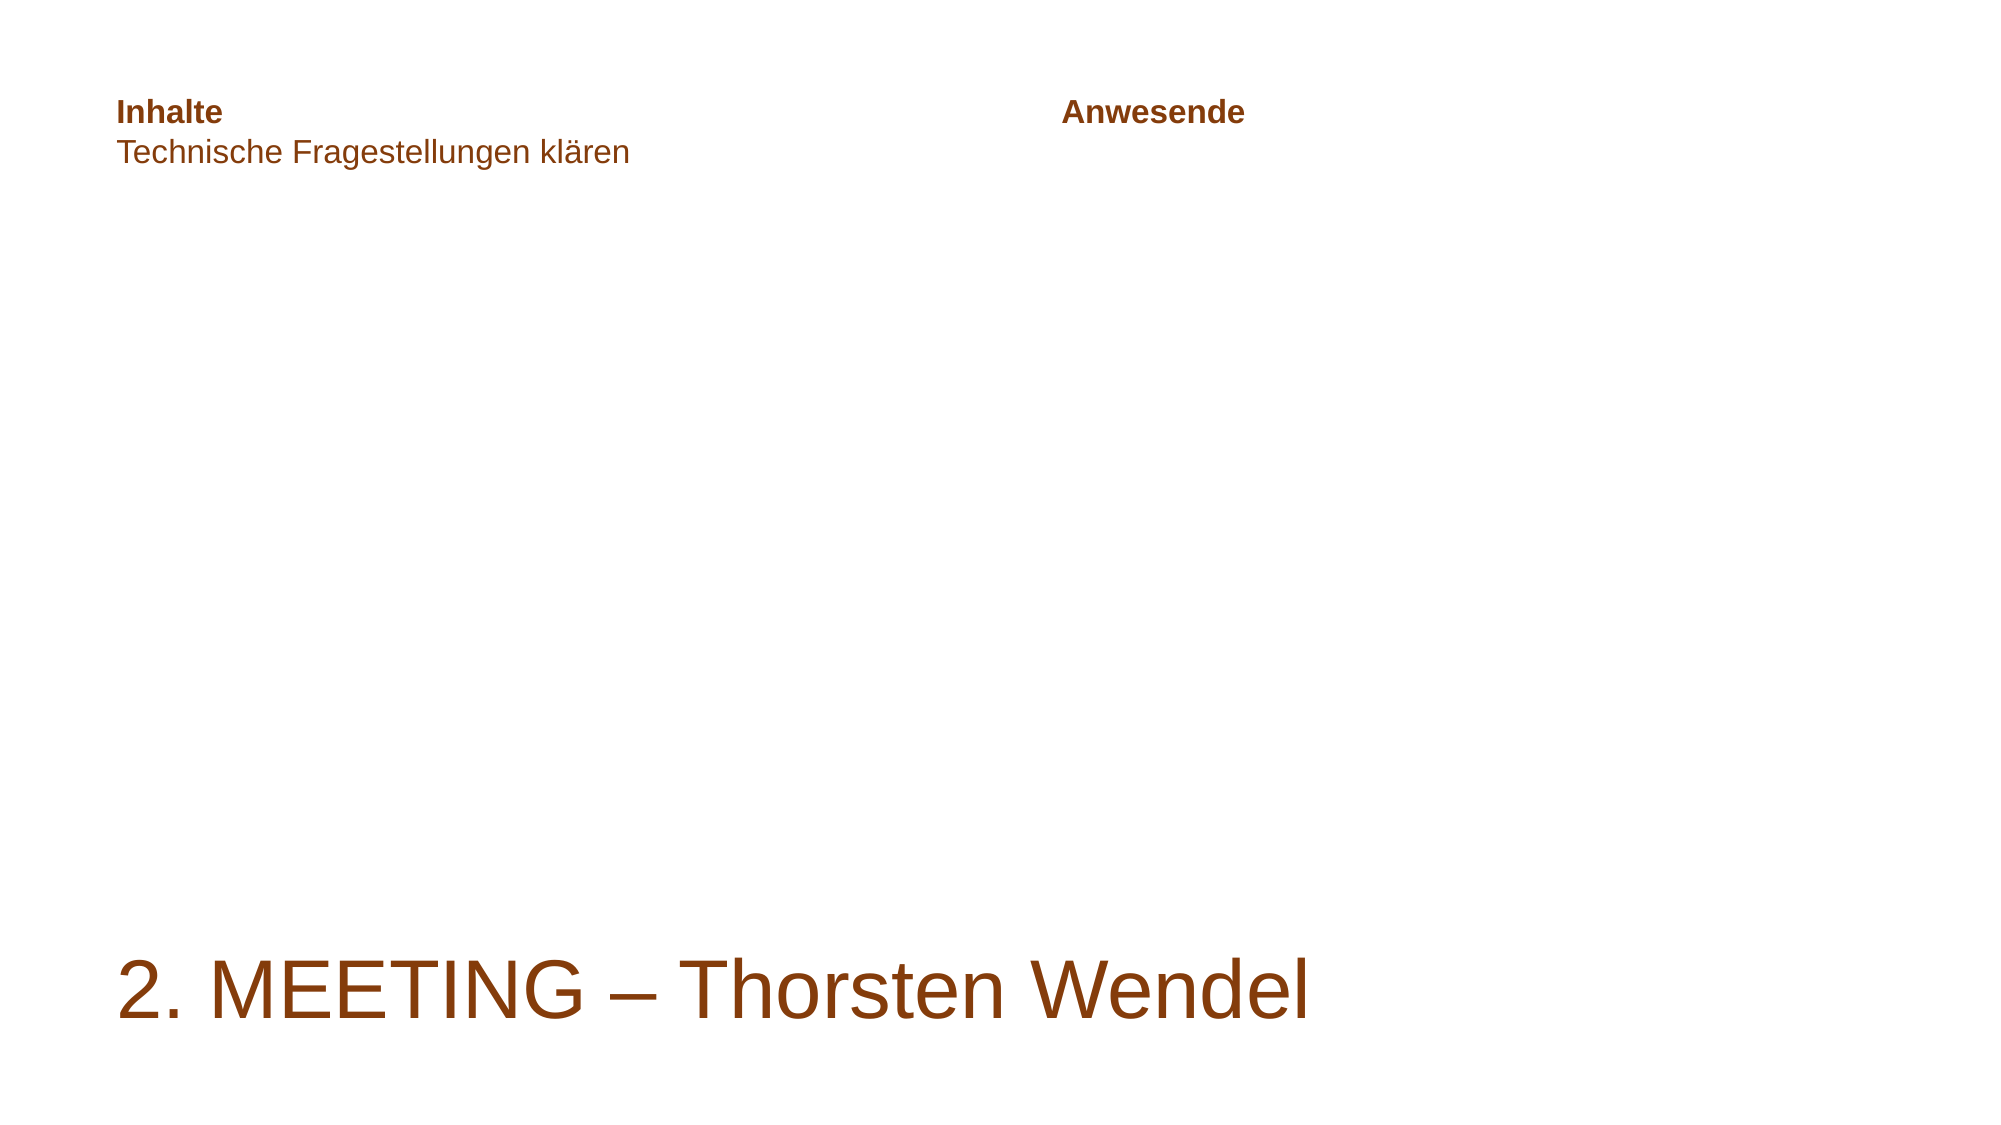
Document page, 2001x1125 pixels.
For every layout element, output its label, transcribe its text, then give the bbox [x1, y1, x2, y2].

text_box Inhalte Technische Fragestellungen klären [116, 90, 941, 917]
text_box Anwesende [1061, 90, 1886, 917]
text_box 2. MEETING – Thorsten Wendel [116, 916, 1886, 1035]
